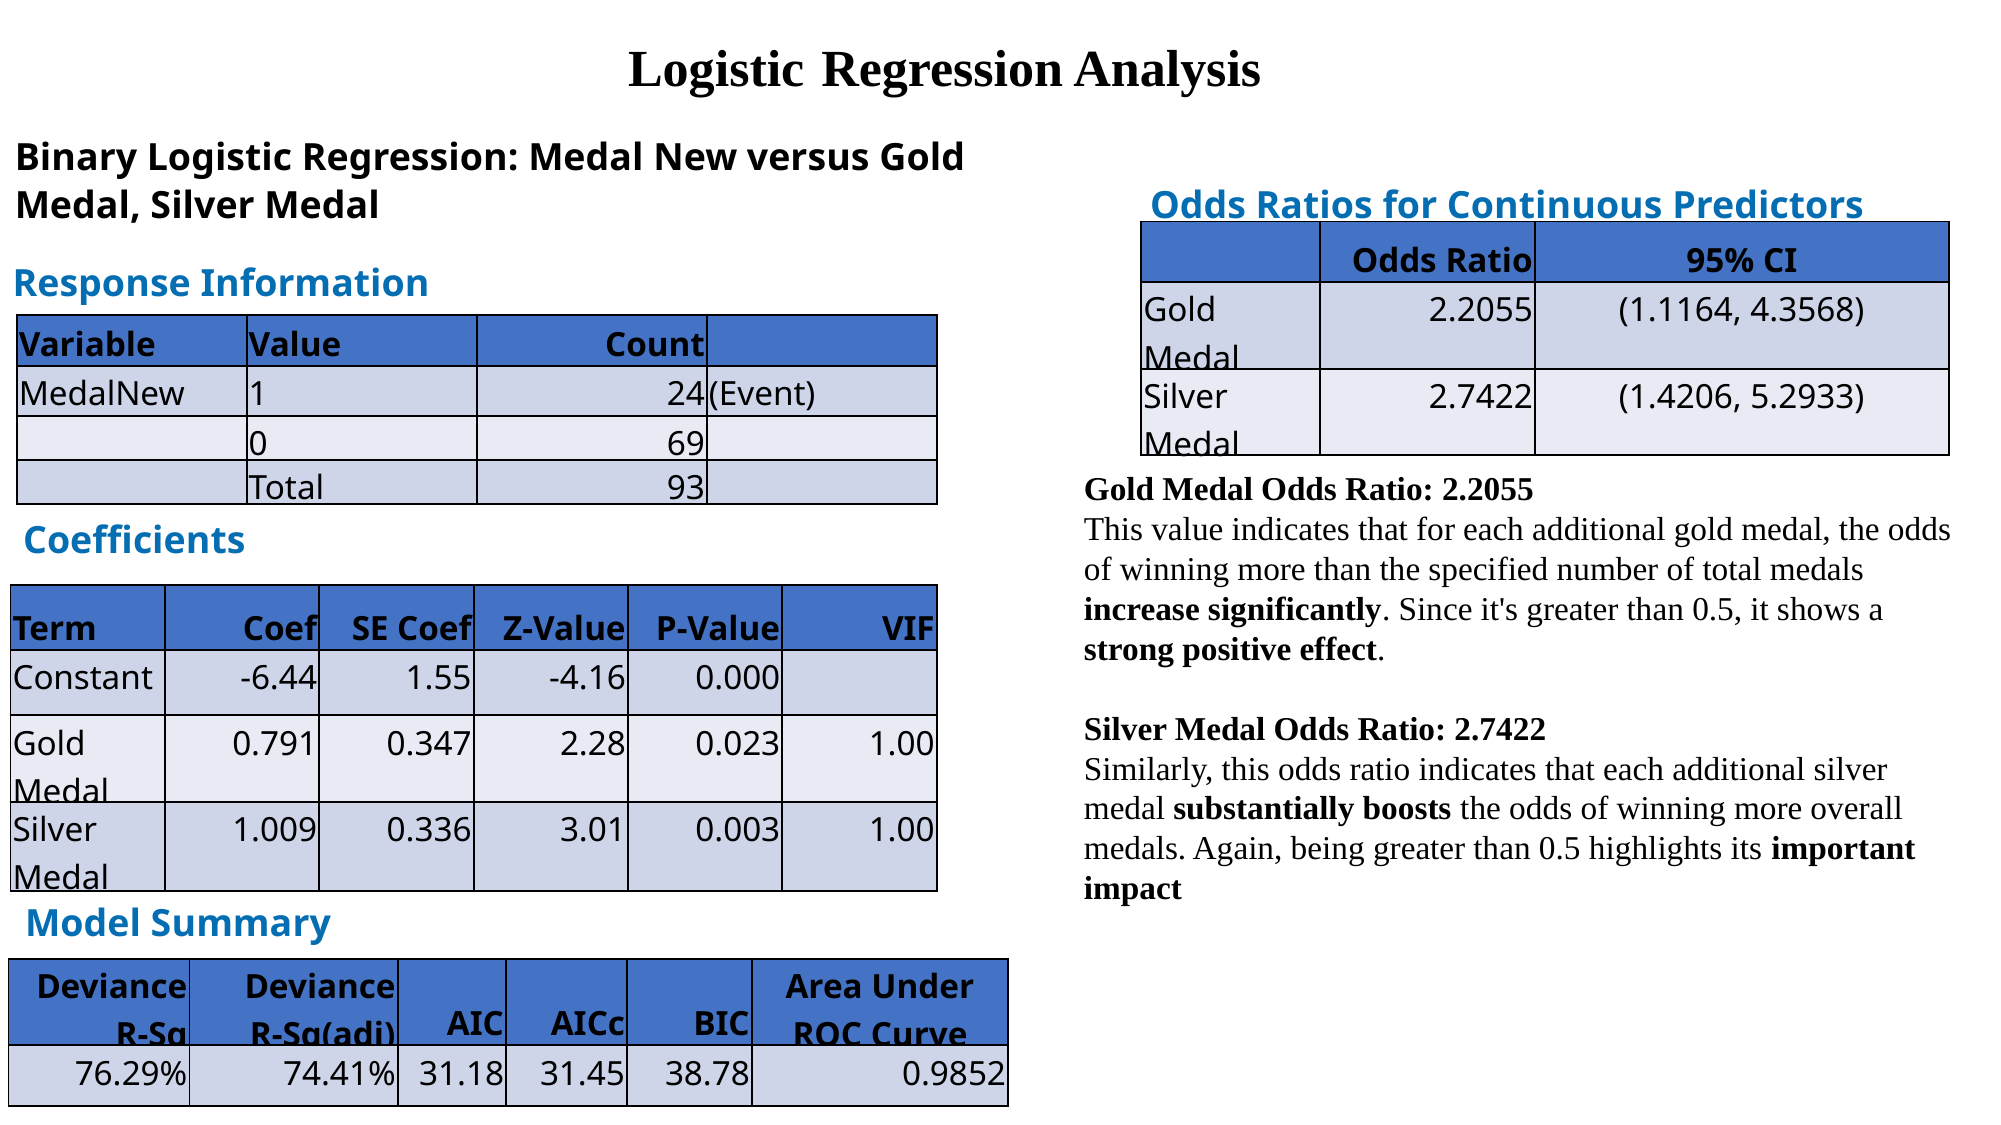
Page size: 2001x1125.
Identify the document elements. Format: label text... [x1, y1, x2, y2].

text_box Coefficients [8, 505, 1013, 569]
text_box Logistic Regression Analysis [613, 27, 1614, 105]
table_cell 0.023 [629, 716, 781, 801]
table_cell 0.336 [320, 803, 473, 888]
table_cell 1.00 [783, 716, 936, 801]
text_box Response Information [0, 248, 1002, 312]
table_header [1142, 234, 1319, 281]
table_cell 1 [248, 367, 476, 415]
table_cell Gold Medal [1142, 283, 1319, 368]
table_header Area Under ROC Curve [753, 960, 1007, 1044]
text_box Model Summary [10, 888, 1136, 952]
table_cell 0.9852 [753, 1046, 1007, 1105]
table_header Odds Ratio [1321, 234, 1534, 281]
table_header BIC [628, 960, 751, 1044]
table_header VIF [783, 586, 936, 649]
table_cell 0.347 [320, 716, 473, 801]
table_header AICc [507, 960, 626, 1044]
table_cell 38.78 [628, 1046, 751, 1105]
table_header 95% CI [1536, 234, 1948, 281]
table_header Deviance R-Sq [9, 960, 189, 1044]
table_header [708, 316, 936, 365]
table_cell 1.55 [320, 651, 473, 714]
table_cell 3.01 [475, 803, 627, 888]
table_cell 0.000 [629, 651, 781, 714]
table_cell Constant [11, 651, 164, 714]
table_cell -4.16 [475, 651, 627, 714]
table_cell 2.7422 [1321, 370, 1534, 454]
table_cell 0.003 [629, 803, 781, 888]
table_cell [18, 461, 246, 503]
table_cell 74.41% [190, 1046, 397, 1105]
table_cell [708, 461, 936, 503]
text_box Binary Logistic Regression: Medal New versus Gold Medal, Silver Medal [0, 122, 1000, 248]
table_header Deviance R-Sq(adj) [190, 960, 397, 1044]
table_cell Gold Medal [11, 716, 164, 801]
table_cell [18, 417, 246, 459]
table_cell 24 [478, 367, 706, 415]
table_header SE Coef [320, 586, 473, 649]
table_cell [783, 651, 936, 714]
text_box Gold Medal Odds Ratio: 2.2055 This value indicates that for each additional gold medal, the odds of winning more than the specified number of total medals increase significantly. Since it's greater than 0.5, it shows a strong positive effect. Silver Medal Odds Ratio: 2.7422 Similarly, this odds ratio indicates that each additional silver medal substantially boosts the odds of winning more overall medals. Again, being greater than 0.5 highlights its important impact [1069, 459, 1990, 914]
table_cell 1.009 [166, 803, 318, 888]
table_header Term [11, 586, 164, 649]
table_cell -6.44 [166, 651, 318, 714]
table_cell (1.1164, 4.3568) [1536, 283, 1948, 368]
table_cell 0 [248, 417, 476, 459]
table_header Coef [166, 586, 318, 649]
table_cell Silver Medal [11, 803, 164, 888]
table_cell MedalNew [18, 367, 246, 415]
table_cell Total [248, 461, 476, 503]
table_cell Silver Medal [1142, 370, 1319, 454]
table_header P-Value [629, 586, 781, 649]
table_cell 31.45 [507, 1046, 626, 1105]
table_cell 93 [478, 461, 706, 503]
table_cell 2.28 [475, 716, 627, 801]
table_cell (Event) [708, 367, 936, 415]
table_cell 2.2055 [1321, 283, 1534, 368]
table_header Count [478, 316, 706, 365]
table_header Variable [18, 316, 246, 365]
text_box Odds Ratios for Continuous Predictors [1135, 170, 2000, 234]
table_cell 69 [478, 417, 706, 459]
table_cell [708, 417, 936, 459]
table_header Value [248, 316, 476, 365]
table_cell 1.00 [783, 803, 936, 888]
table_header Z-Value [475, 586, 627, 649]
table_cell 0.791 [166, 716, 318, 801]
table_cell 76.29% [9, 1046, 189, 1105]
table_cell (1.4206, 5.2933) [1536, 370, 1948, 454]
table_header AIC [399, 960, 505, 1044]
table_cell 31.18 [399, 1046, 505, 1105]
